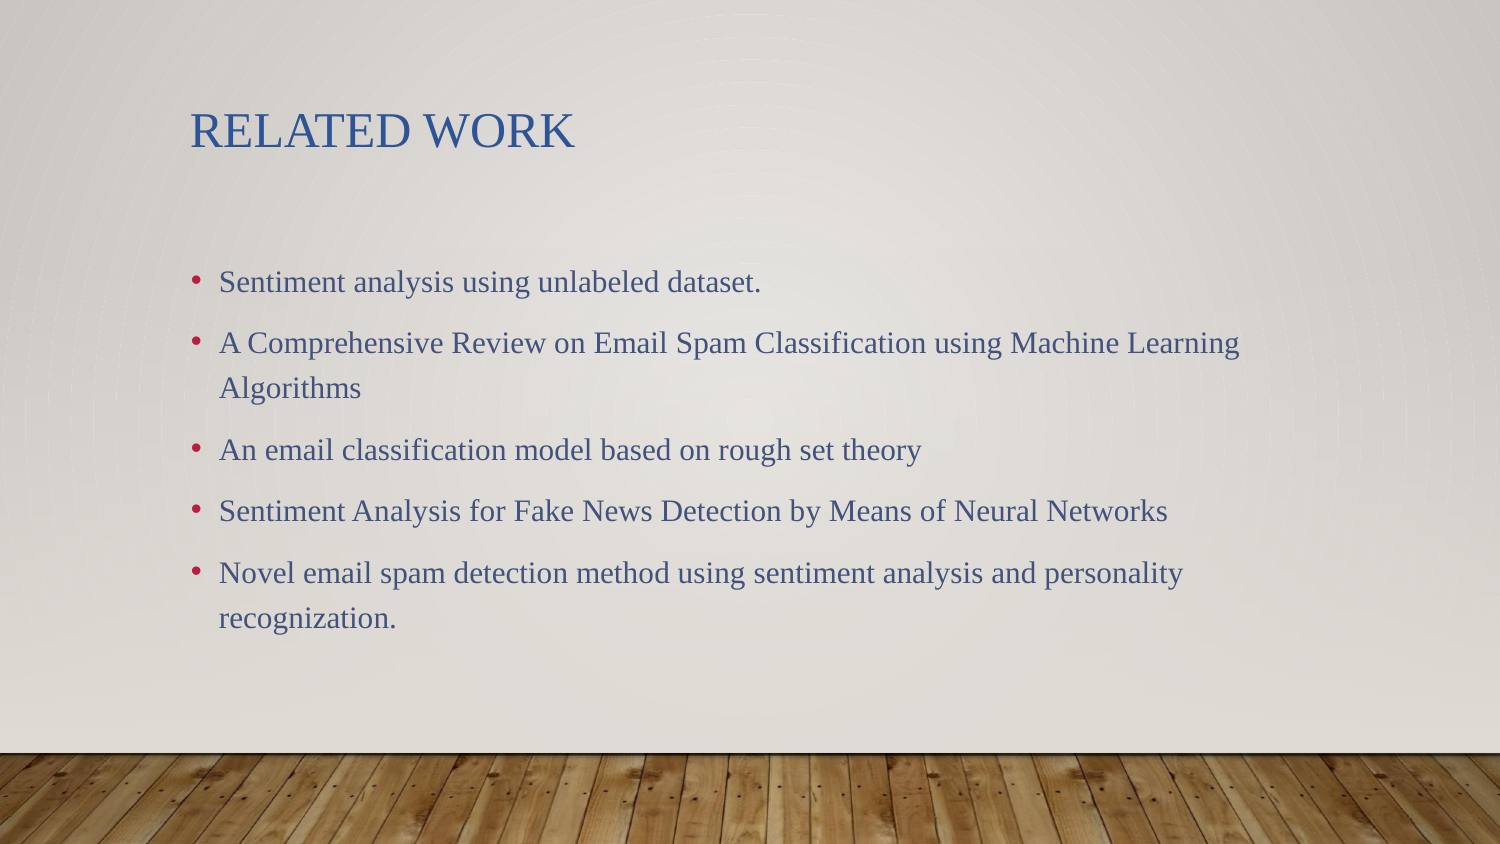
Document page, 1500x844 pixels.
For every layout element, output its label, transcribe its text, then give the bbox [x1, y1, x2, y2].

title RELATED WORK [178, 98, 1361, 229]
list Sentiment analysis using unlabeled dataset. A Comprehensive Review on Email Spam Classification using Machine Learning Algorithms An email classification model based on rough set theory Sentiment Analysis for Fake News Detection by Means of Neural Networks Novel email spam detection method using sentiment analysis and personality recognization. [178, 247, 1361, 673]
picture [0, 753, 1500, 844]
